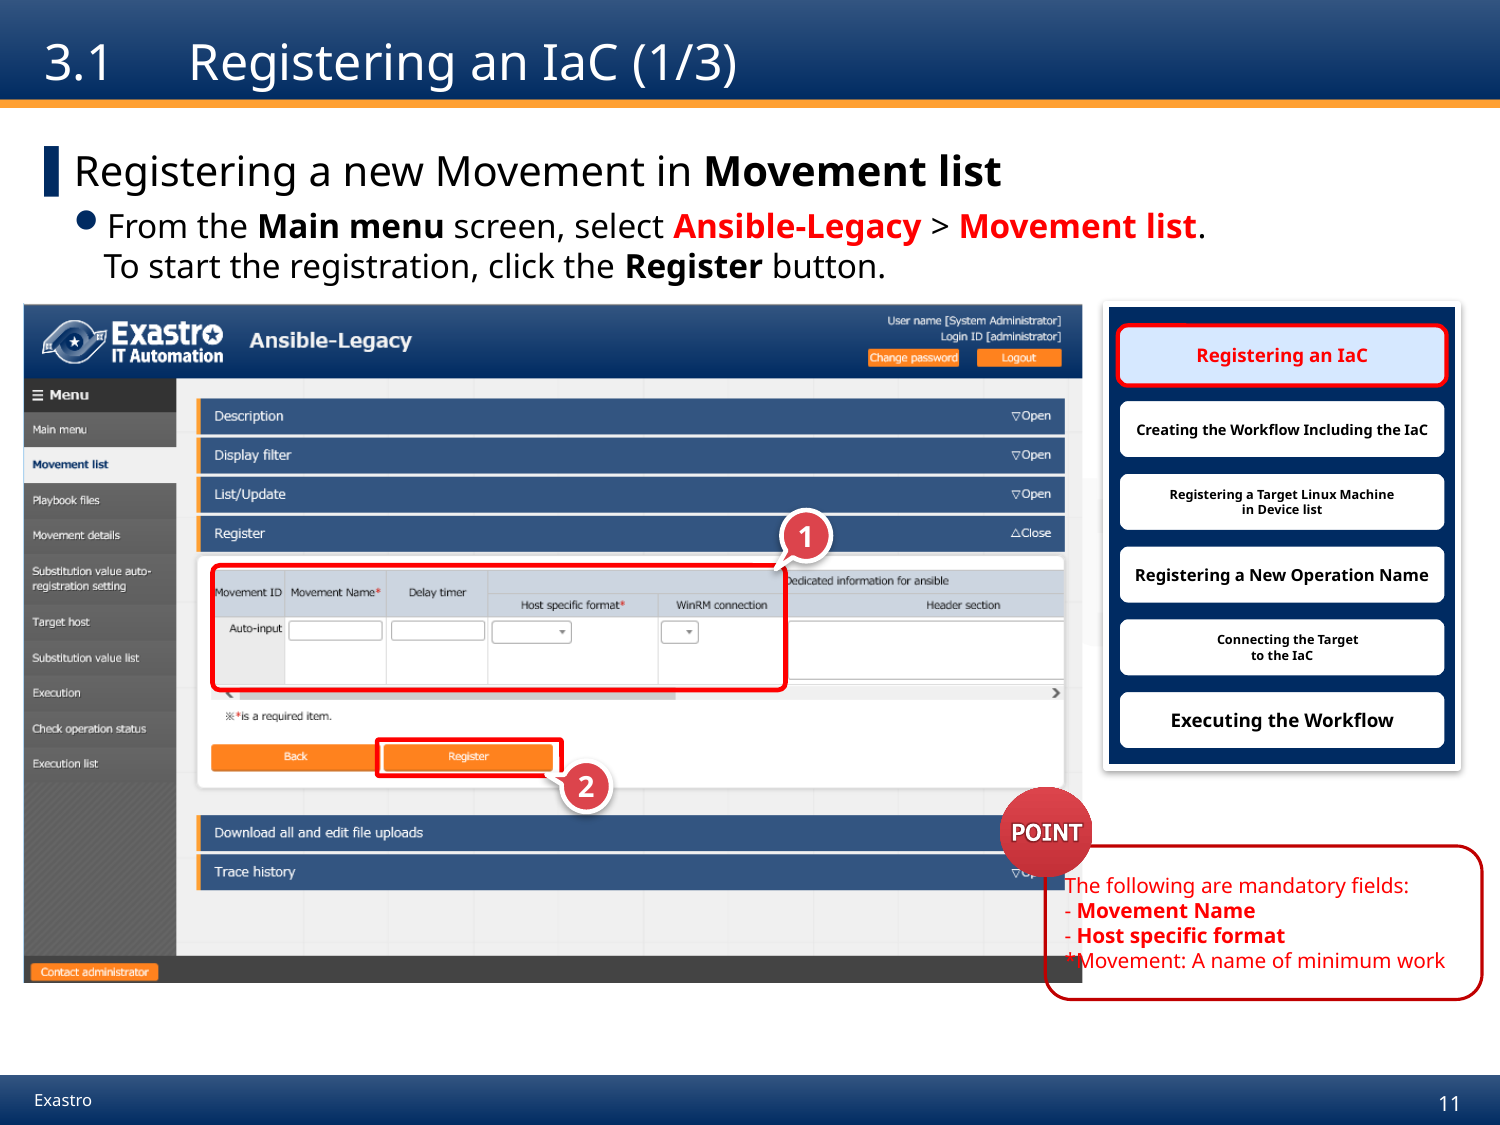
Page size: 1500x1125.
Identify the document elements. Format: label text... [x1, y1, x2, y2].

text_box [999, 786, 1093, 878]
title 3.1 Registering an IaC (1/3) [29, 18, 1471, 96]
text_box Registering a New Operation Name [1115, 542, 1449, 607]
text_box Creating the Workflow Including the IaC [1115, 396, 1449, 462]
text_box Registering an IaC [1115, 323, 1449, 388]
picture [0, 0, 1500, 1125]
text_box Registering a Target Linux Machine in Device list [1115, 469, 1449, 535]
text_box Connecting the Target to the IaC [1115, 615, 1449, 680]
list Registering a new Movement in Movement list From the Main menu screen, select Ansible-Legacy > Movement list. To start the registration, click the Register button. [29, 137, 1500, 1059]
text_box Executing the Workflow [1115, 687, 1449, 753]
text_box The following are mandatory fields: - Movement Name - Host specific format *Movement: A name of minimum work [1051, 845, 1483, 1000]
